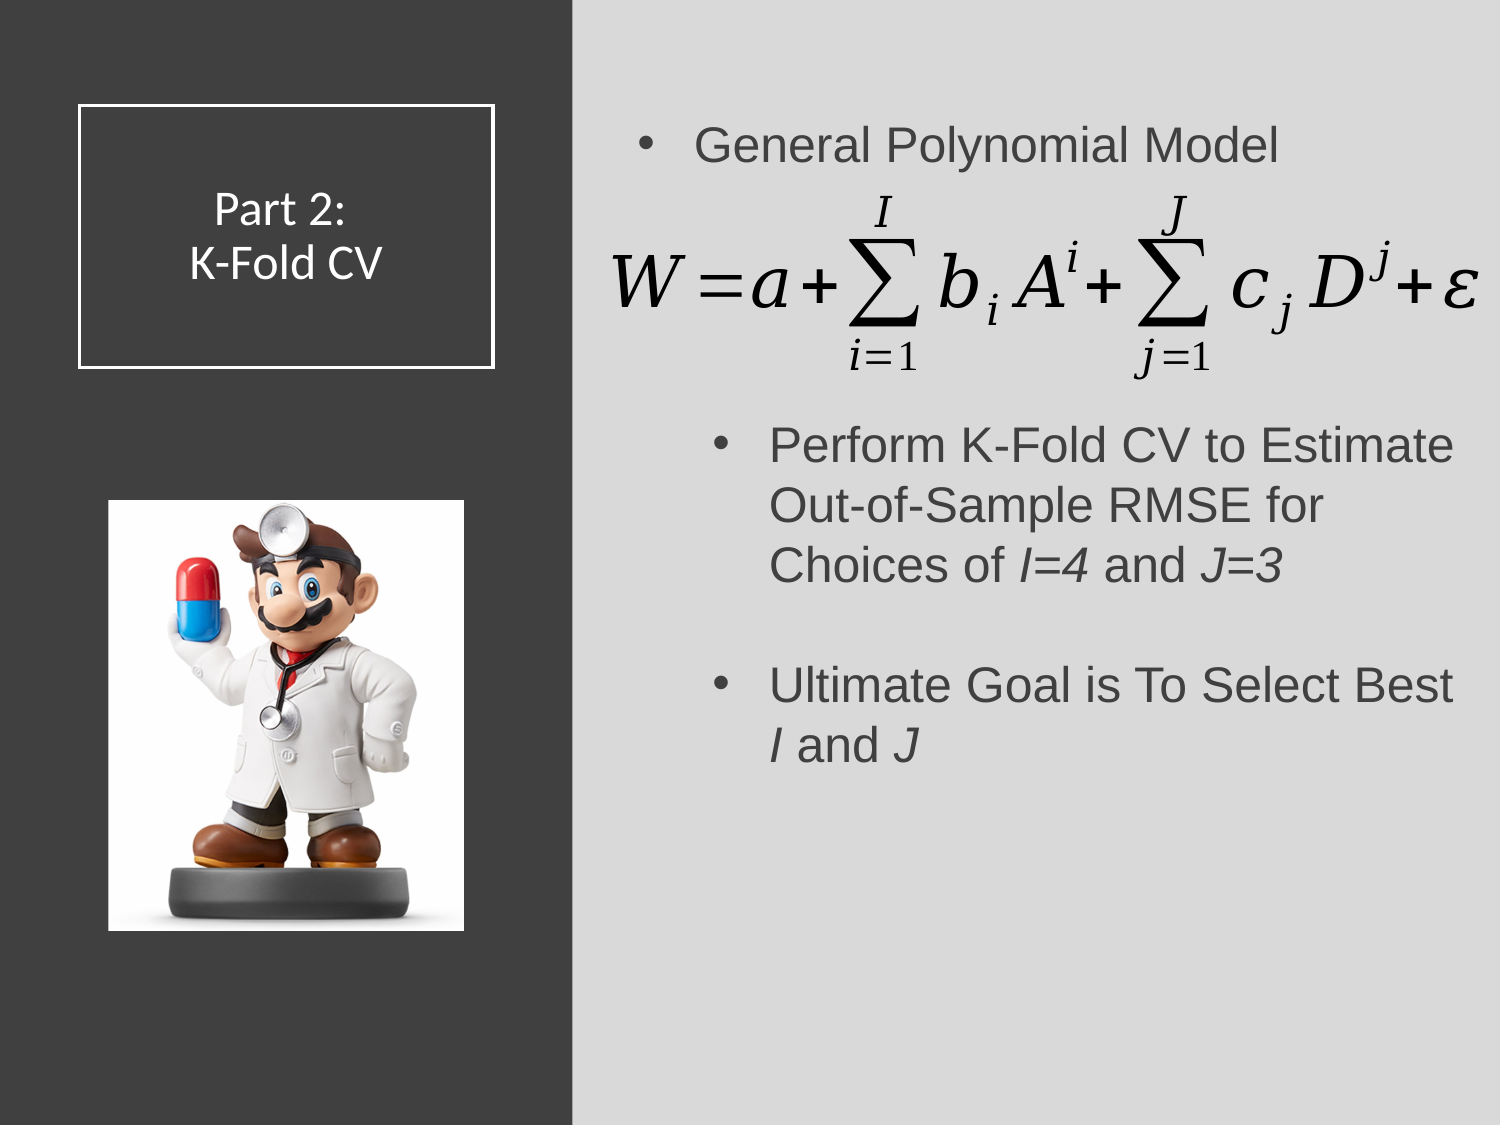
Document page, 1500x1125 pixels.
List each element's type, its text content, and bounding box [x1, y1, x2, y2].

text_box [0, 0, 573, 1125]
picture [107, 499, 465, 931]
text_box General Polynomial Model Perform K-Fold CV to Estimate Out-of-Sample RMSE for Choices of I=4 and J=3 Ultimate Goal is To Select Best I and J [622, 105, 1498, 781]
title Part 2: K-Fold CV [78, 105, 494, 368]
